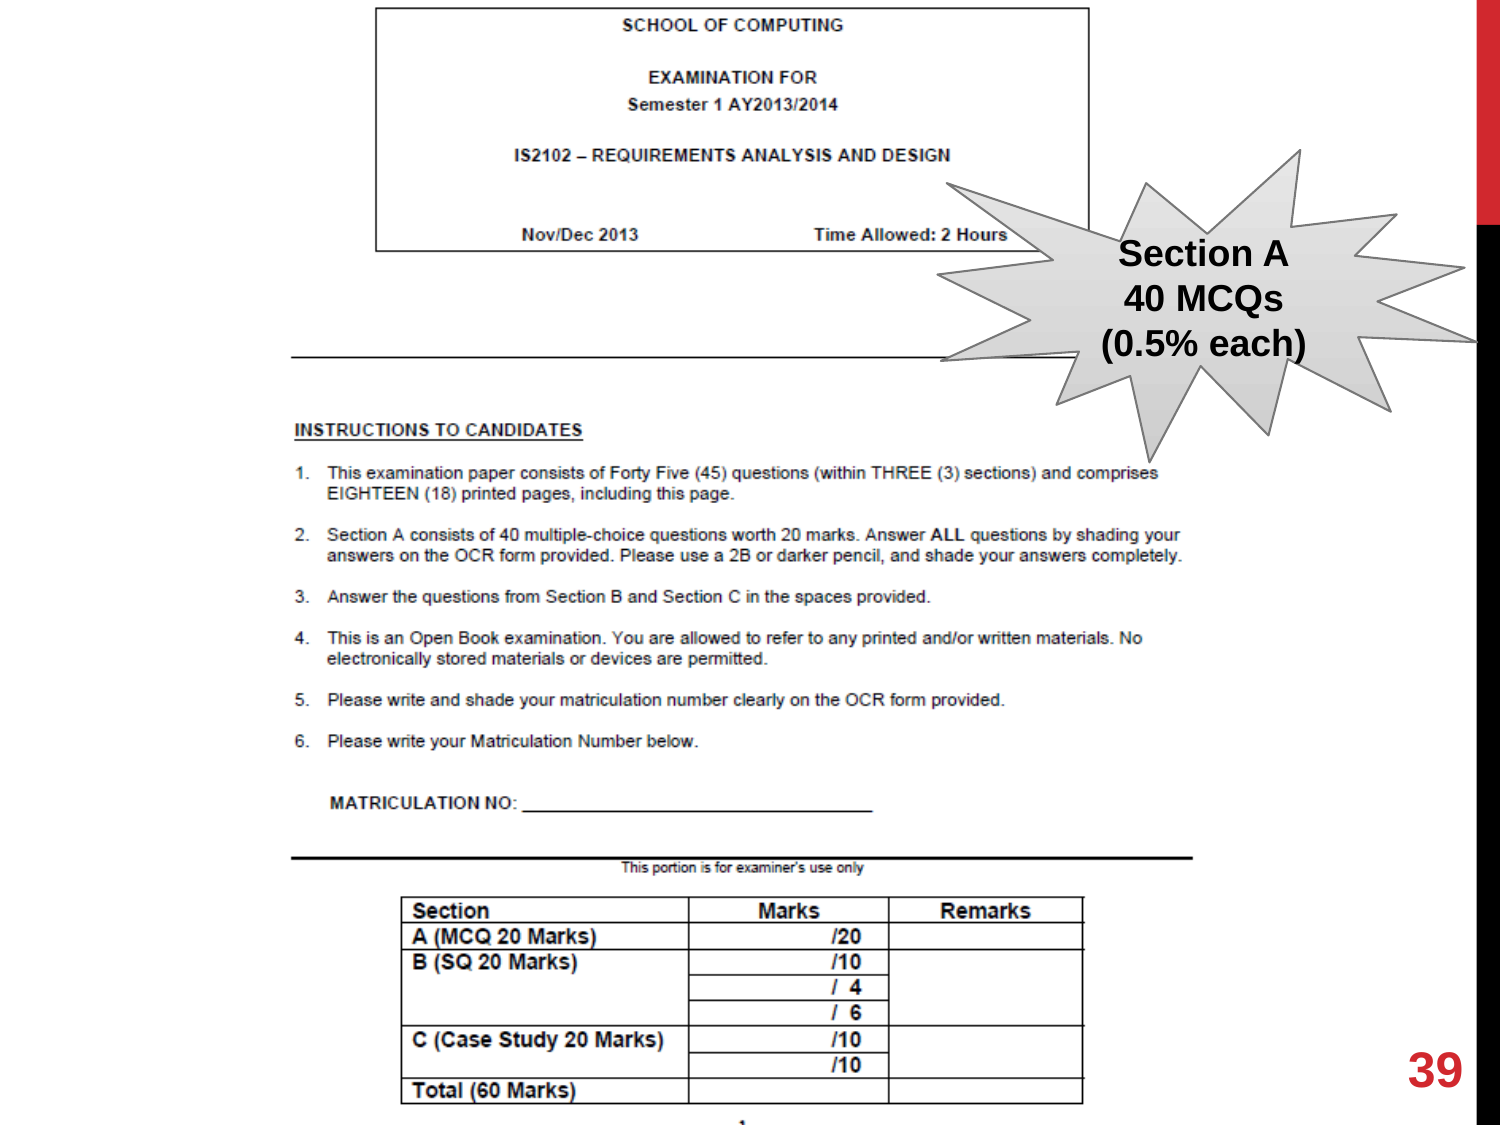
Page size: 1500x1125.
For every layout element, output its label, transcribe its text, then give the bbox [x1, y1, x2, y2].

text_box Section A 40 MCQs (0.5% each) [1271, 149, 1479, 430]
slide_number 39 [1271, 1037, 1479, 1098]
picture [211, 0, 1263, 1125]
